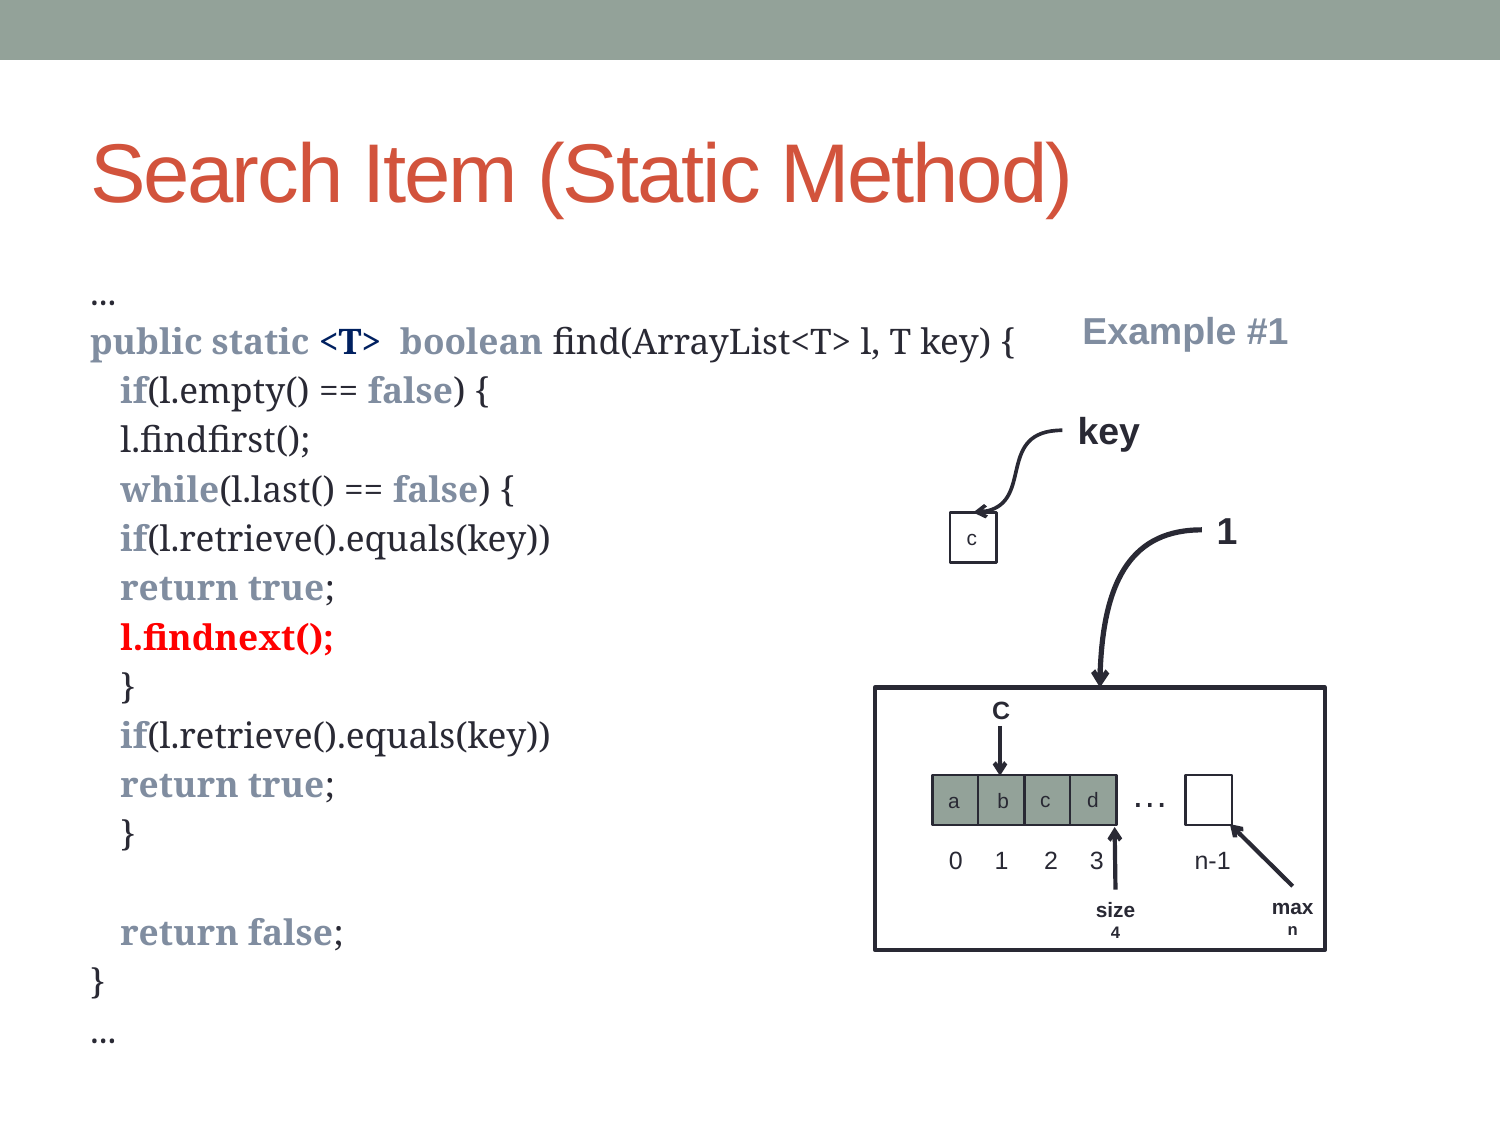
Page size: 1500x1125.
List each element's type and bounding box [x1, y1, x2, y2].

text_box [1067, 299, 1304, 360]
text_box [948, 399, 1155, 565]
list [75, 262, 1425, 1063]
title [75, 87, 1425, 250]
text_box [873, 499, 1329, 952]
